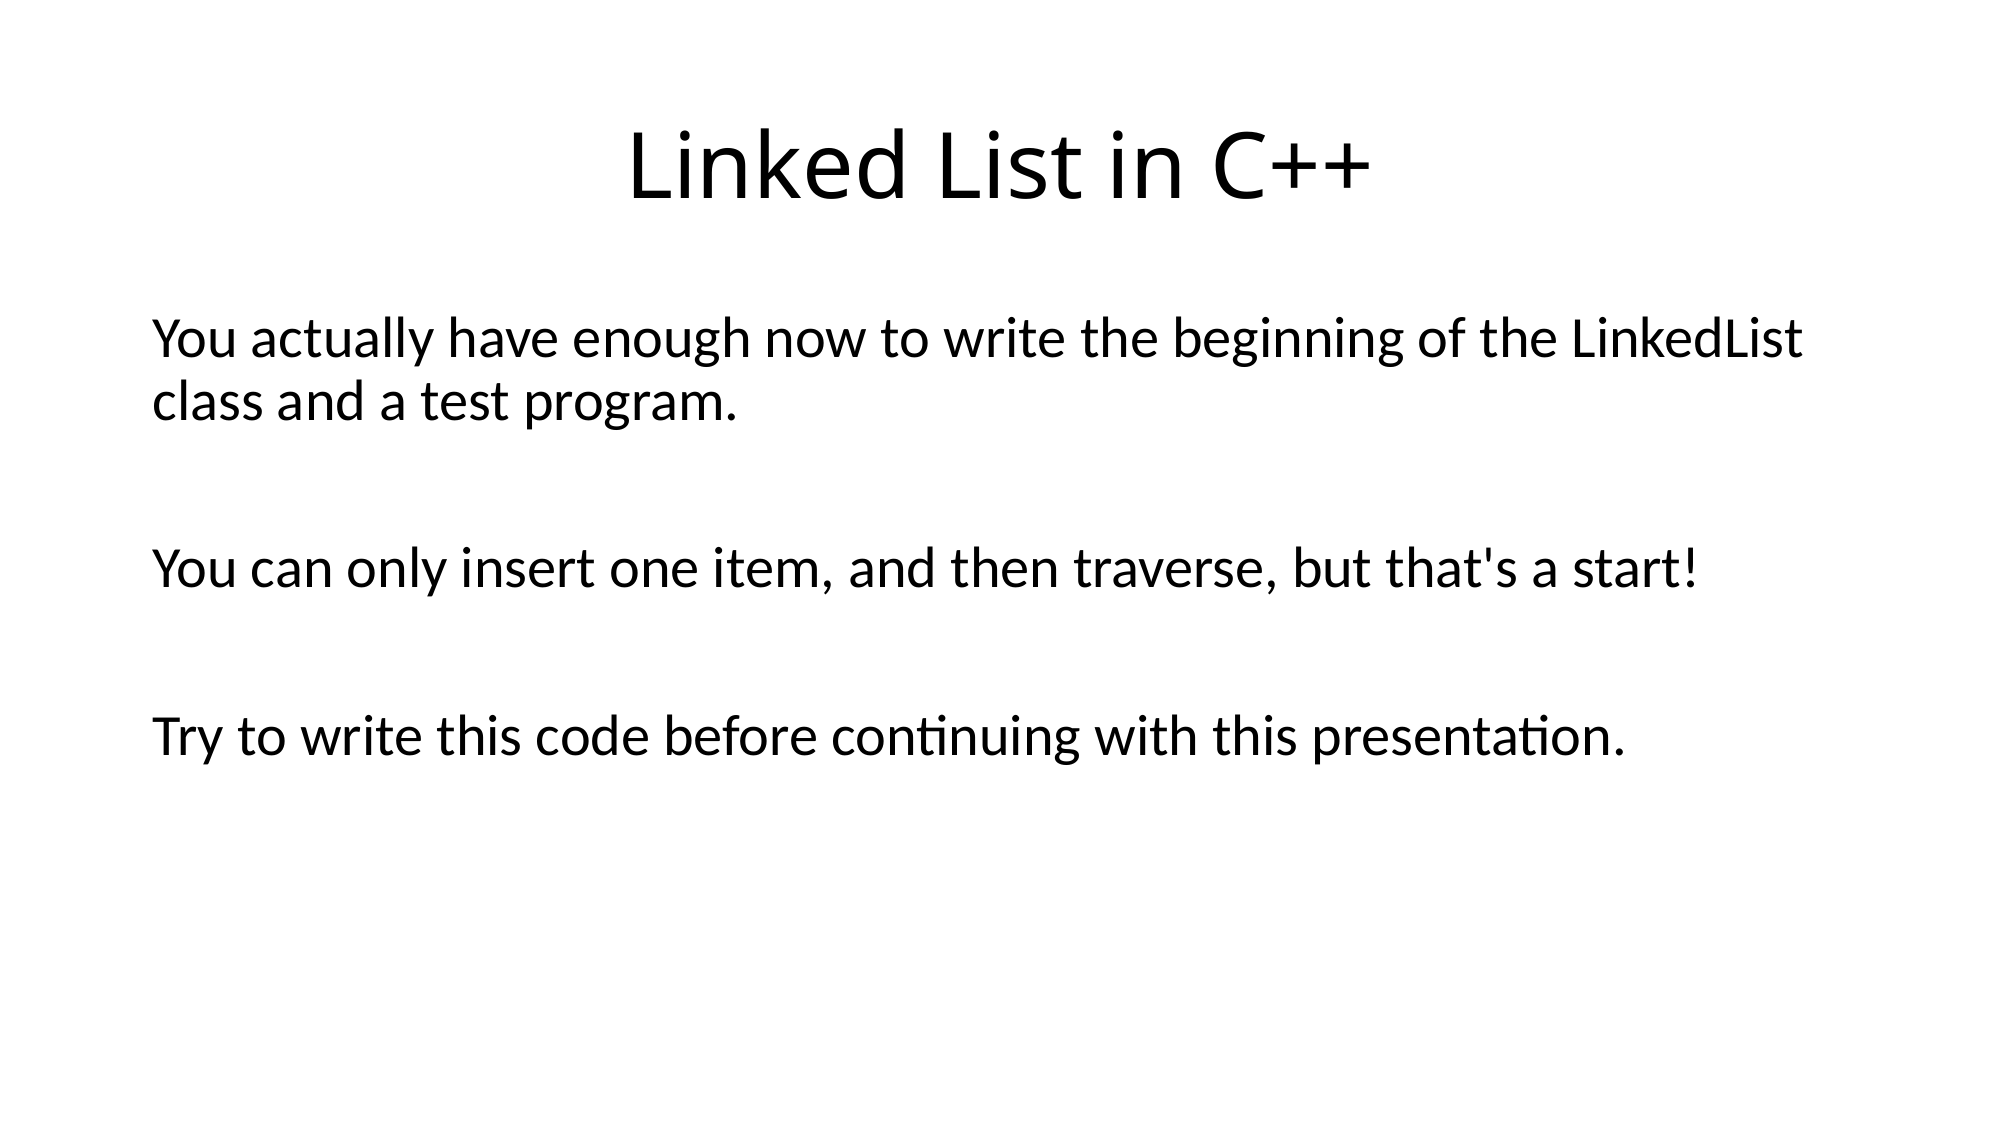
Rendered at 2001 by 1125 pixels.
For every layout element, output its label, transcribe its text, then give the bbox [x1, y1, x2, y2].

title Linked List in C++ [137, 59, 1863, 278]
list You actually have enough now to write the beginning of the LinkedList class and a test program. You can only insert one item, and then traverse, but that's a start! Try to write this code before continuing with this presentation. [137, 299, 1863, 1014]
